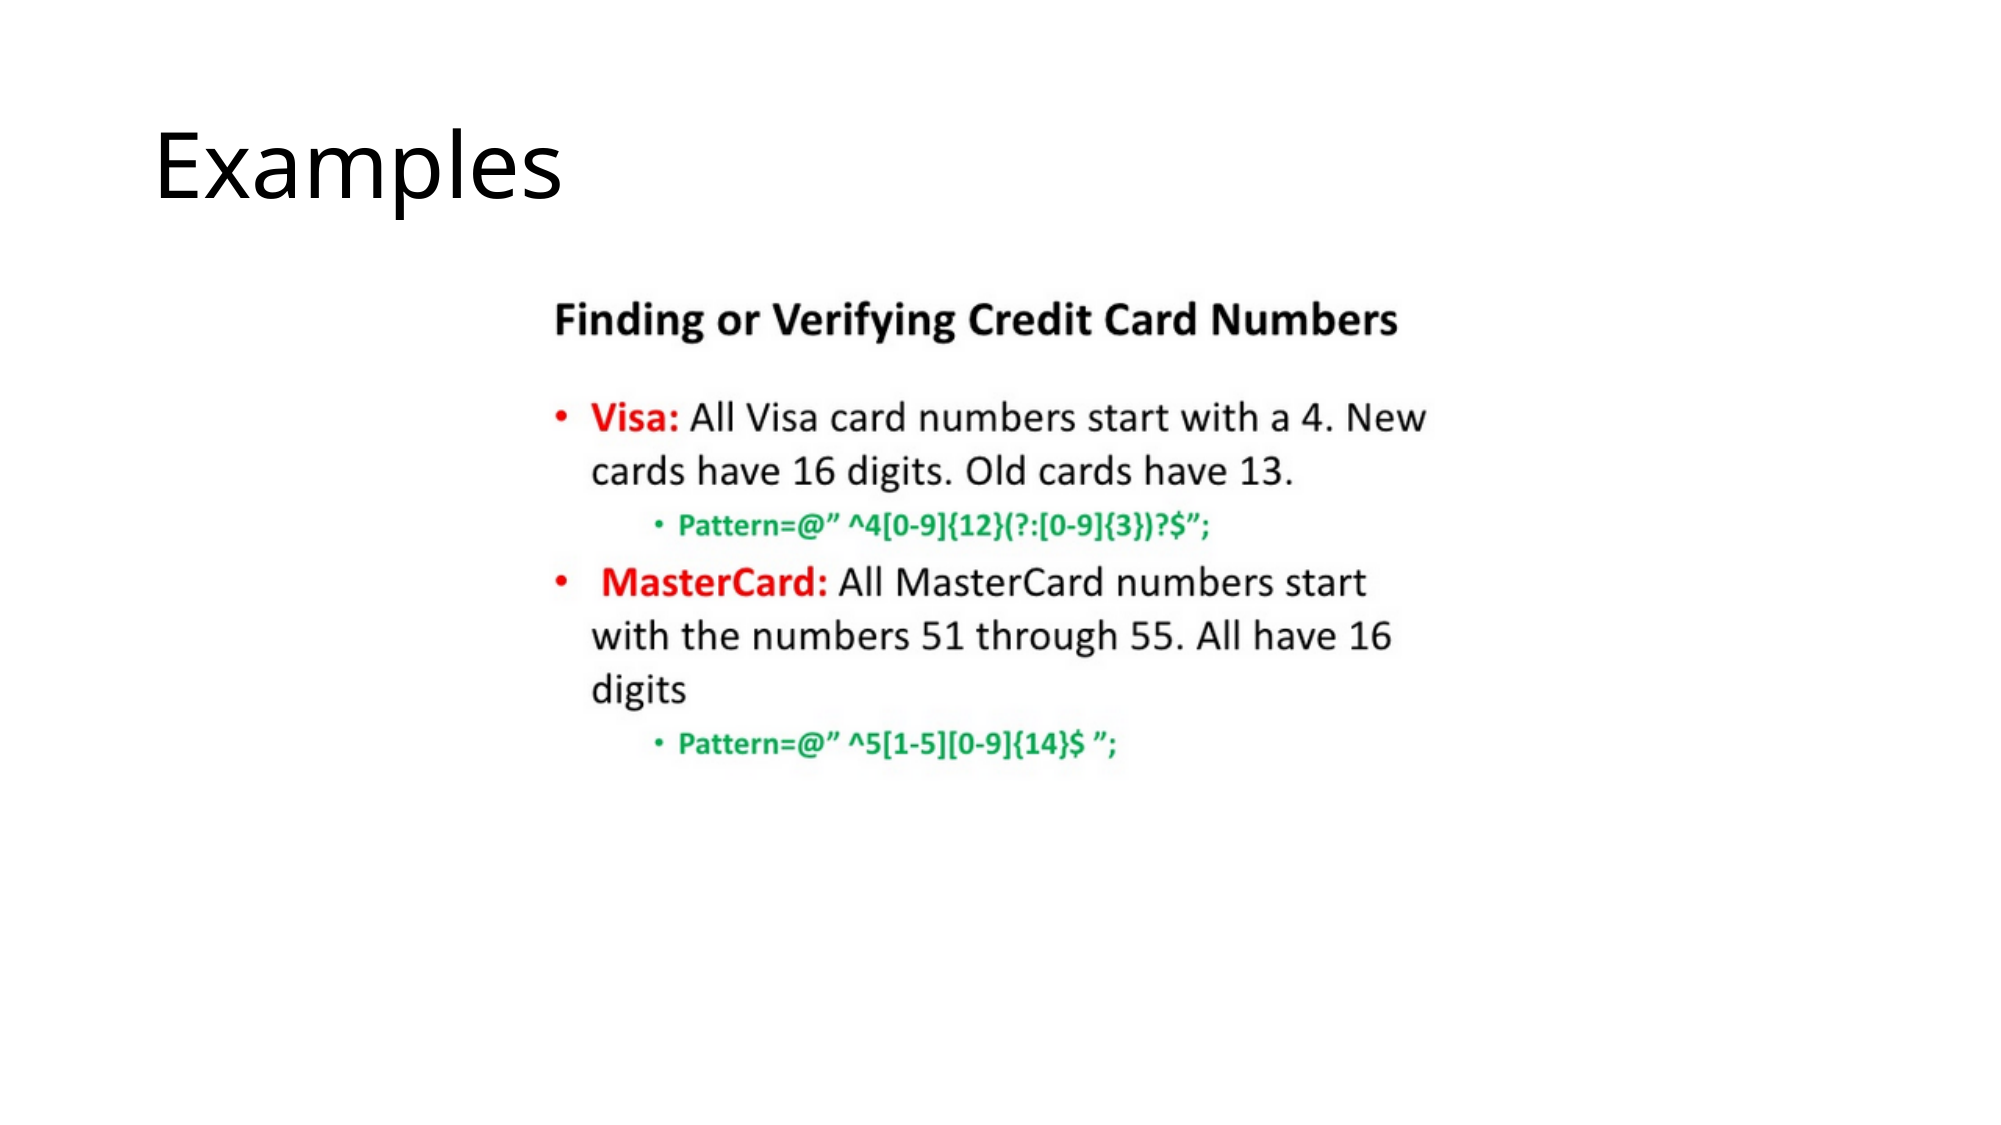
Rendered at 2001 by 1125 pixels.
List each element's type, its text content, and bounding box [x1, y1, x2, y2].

title Examples [137, 59, 1863, 278]
picture [531, 283, 1469, 842]
